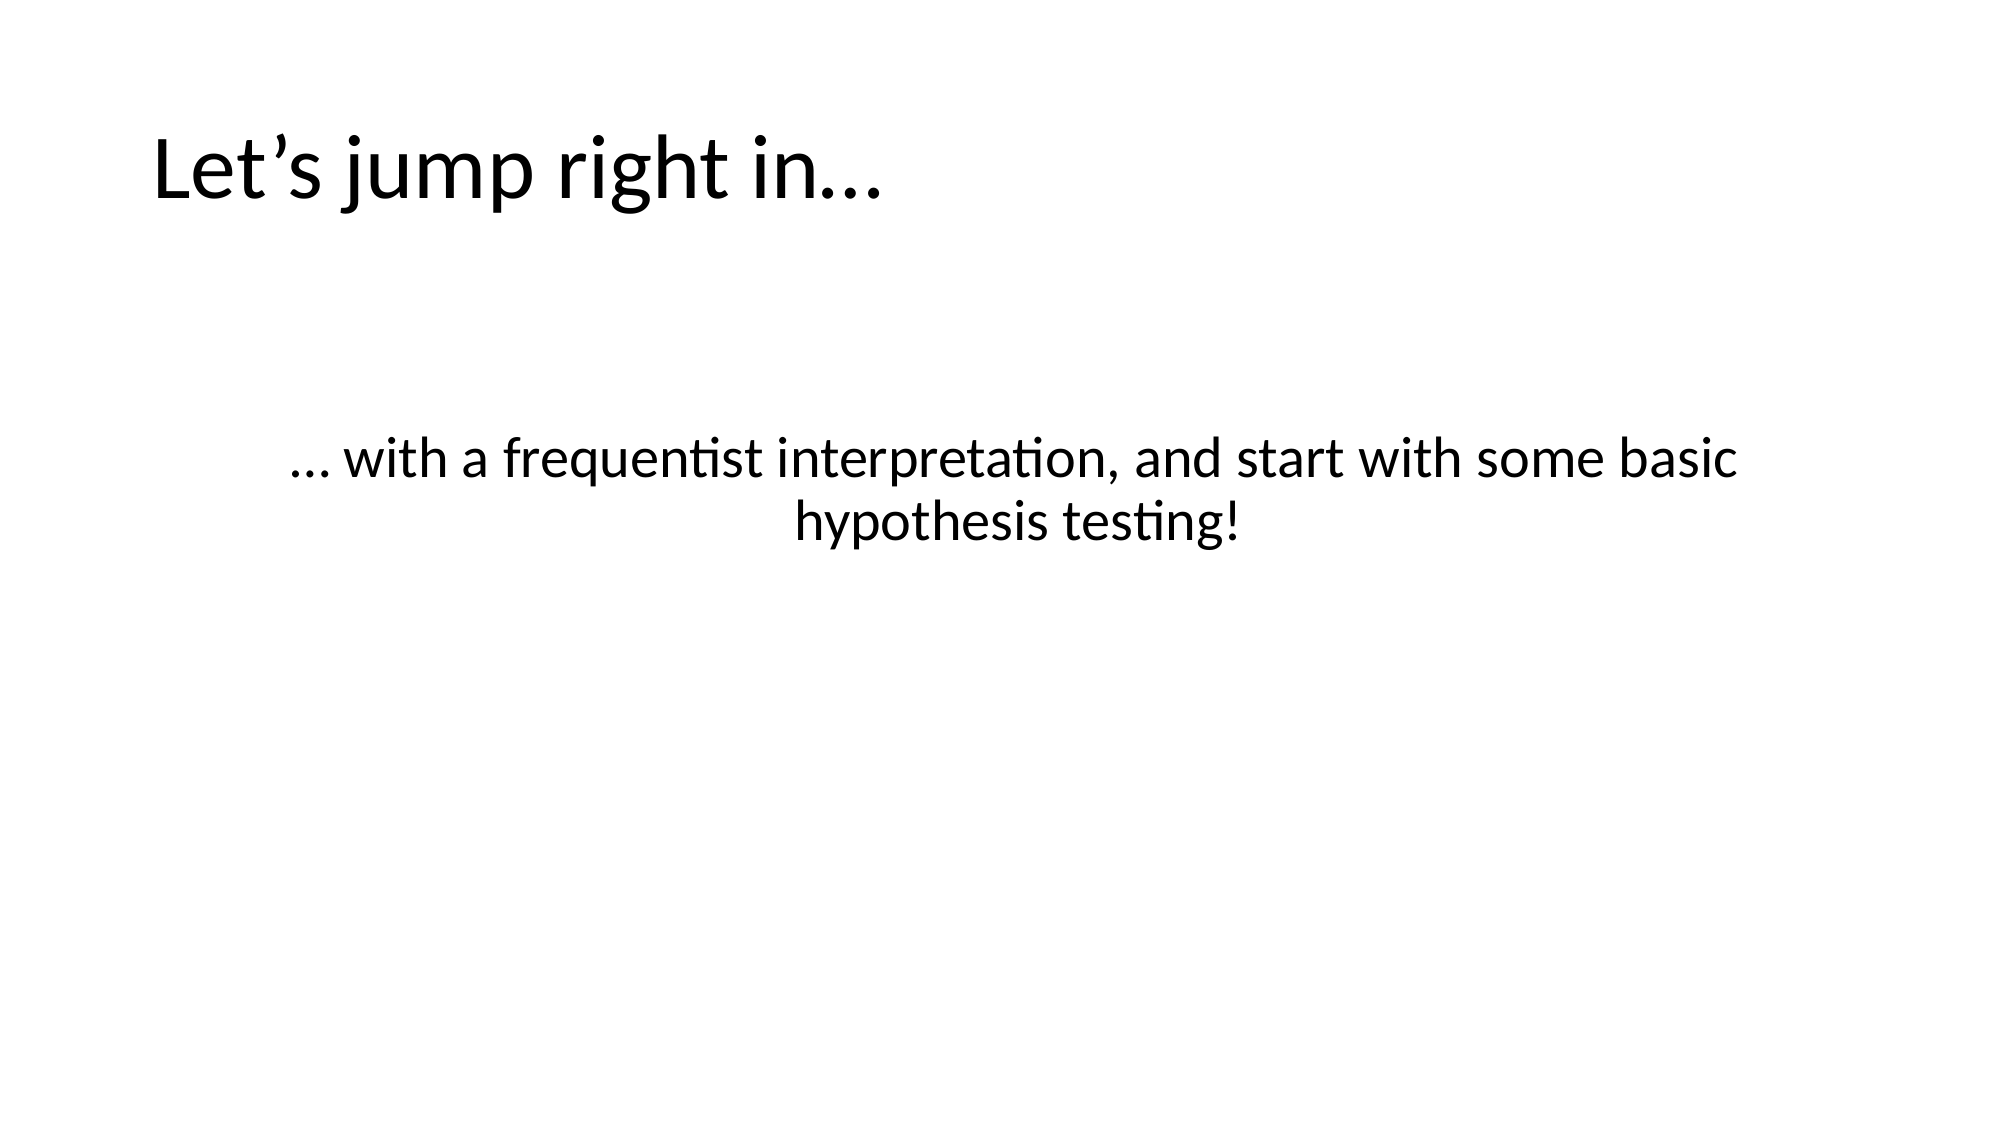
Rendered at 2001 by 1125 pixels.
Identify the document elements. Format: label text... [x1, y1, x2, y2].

list … with a frequentist interpretation, and start with some basic hypothesis testing! [137, 412, 1863, 1014]
title Let’s jump right in… [137, 59, 1863, 278]
